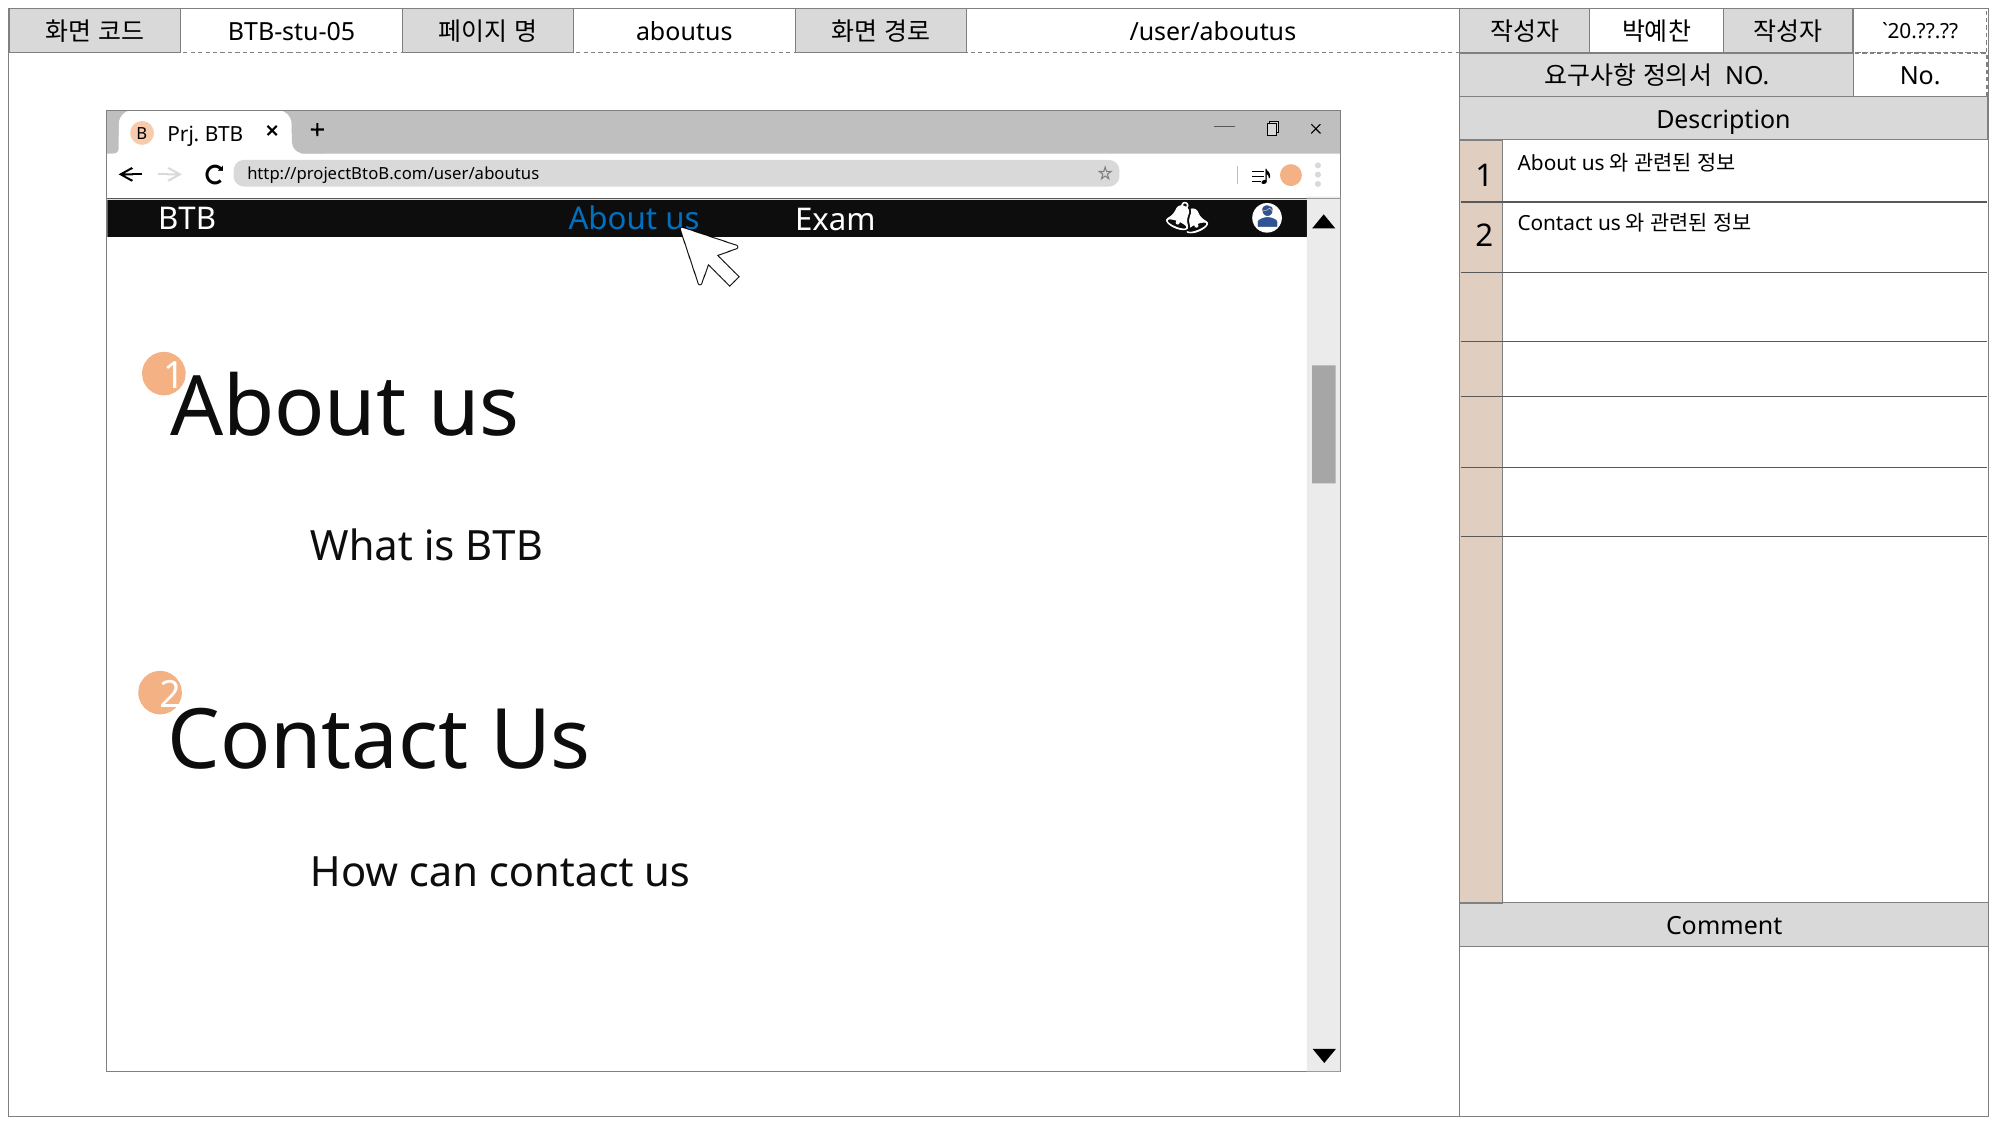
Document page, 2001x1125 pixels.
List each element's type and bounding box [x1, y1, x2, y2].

picture [1161, 192, 1213, 243]
picture [203, 162, 227, 187]
text_box [7, 7, 1989, 1117]
picture [1253, 202, 1282, 231]
picture [659, 206, 760, 307]
